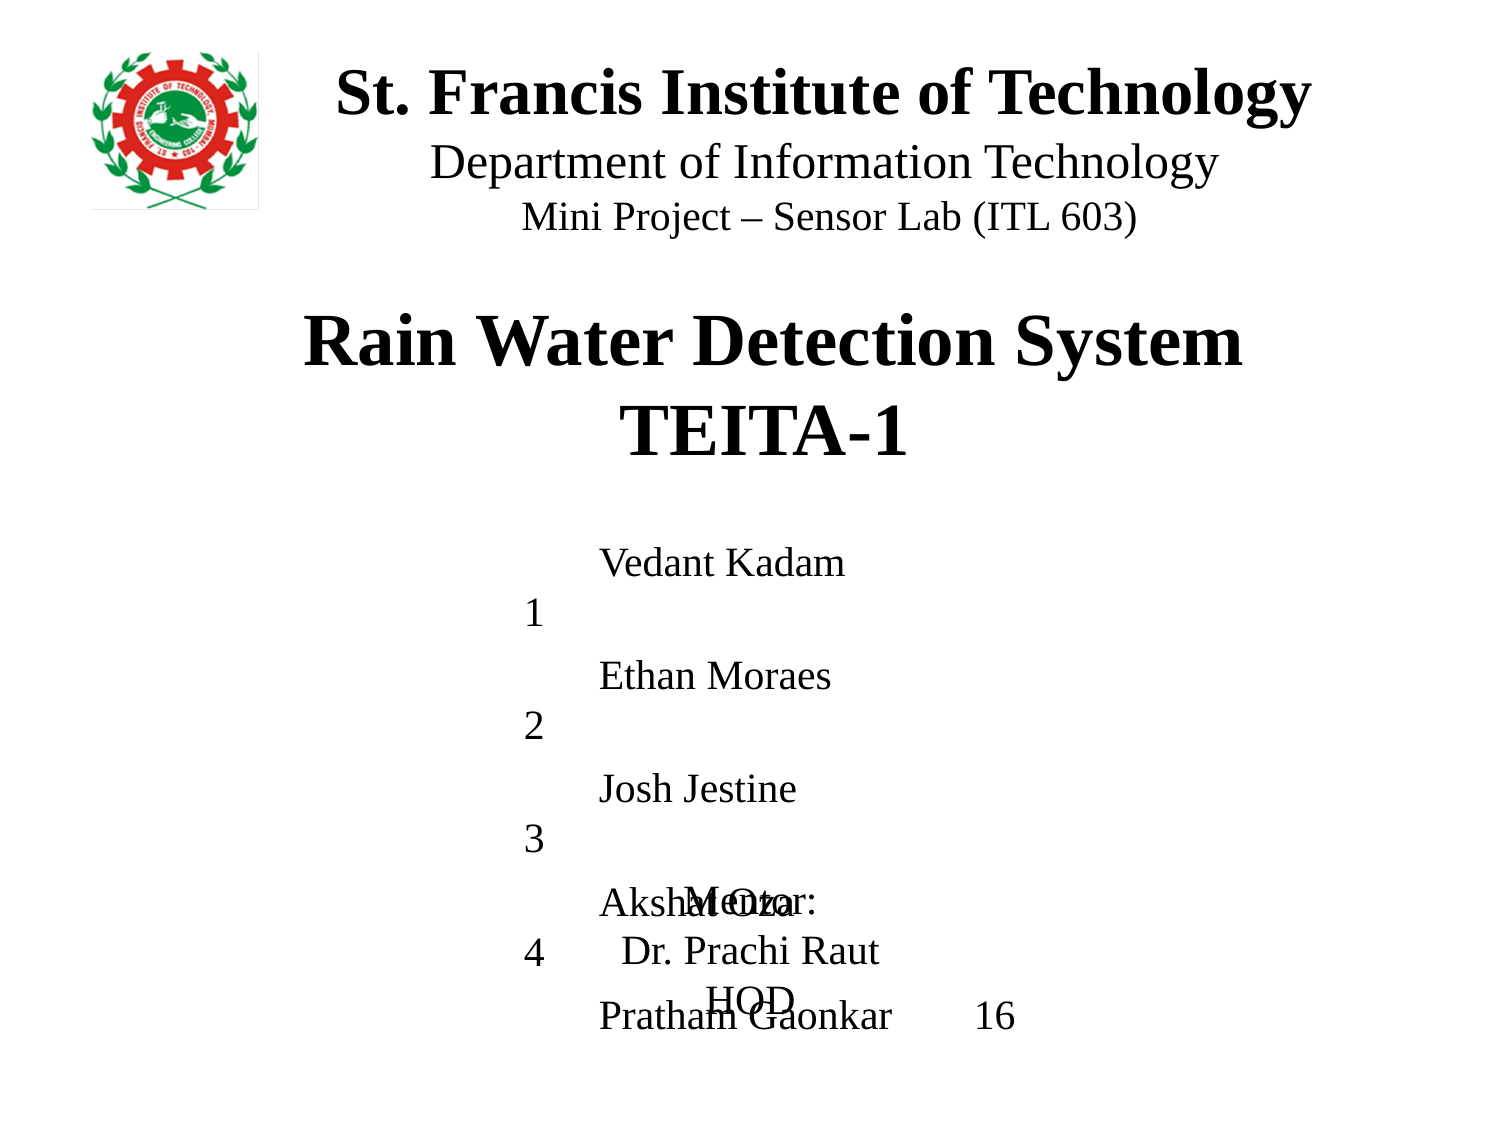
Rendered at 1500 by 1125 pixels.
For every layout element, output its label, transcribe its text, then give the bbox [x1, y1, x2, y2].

subtitle Vedant Kadam 1 Ethan Moraes 2 Josh Jestine 3 Akshat Oza 4 Pratham Gaonkar 16 [358, 526, 1158, 865]
text_box St. Francis Institute of Technology Department of Information Technology Mini Project – Sensor Lab (ITL 603) [224, 40, 1425, 246]
text_box Mentor: Dr. Prachi Raut HOD [292, 865, 1208, 1031]
picture [91, 52, 259, 210]
title Rain Water Detection System TEITA-1 [136, 291, 1412, 470]
